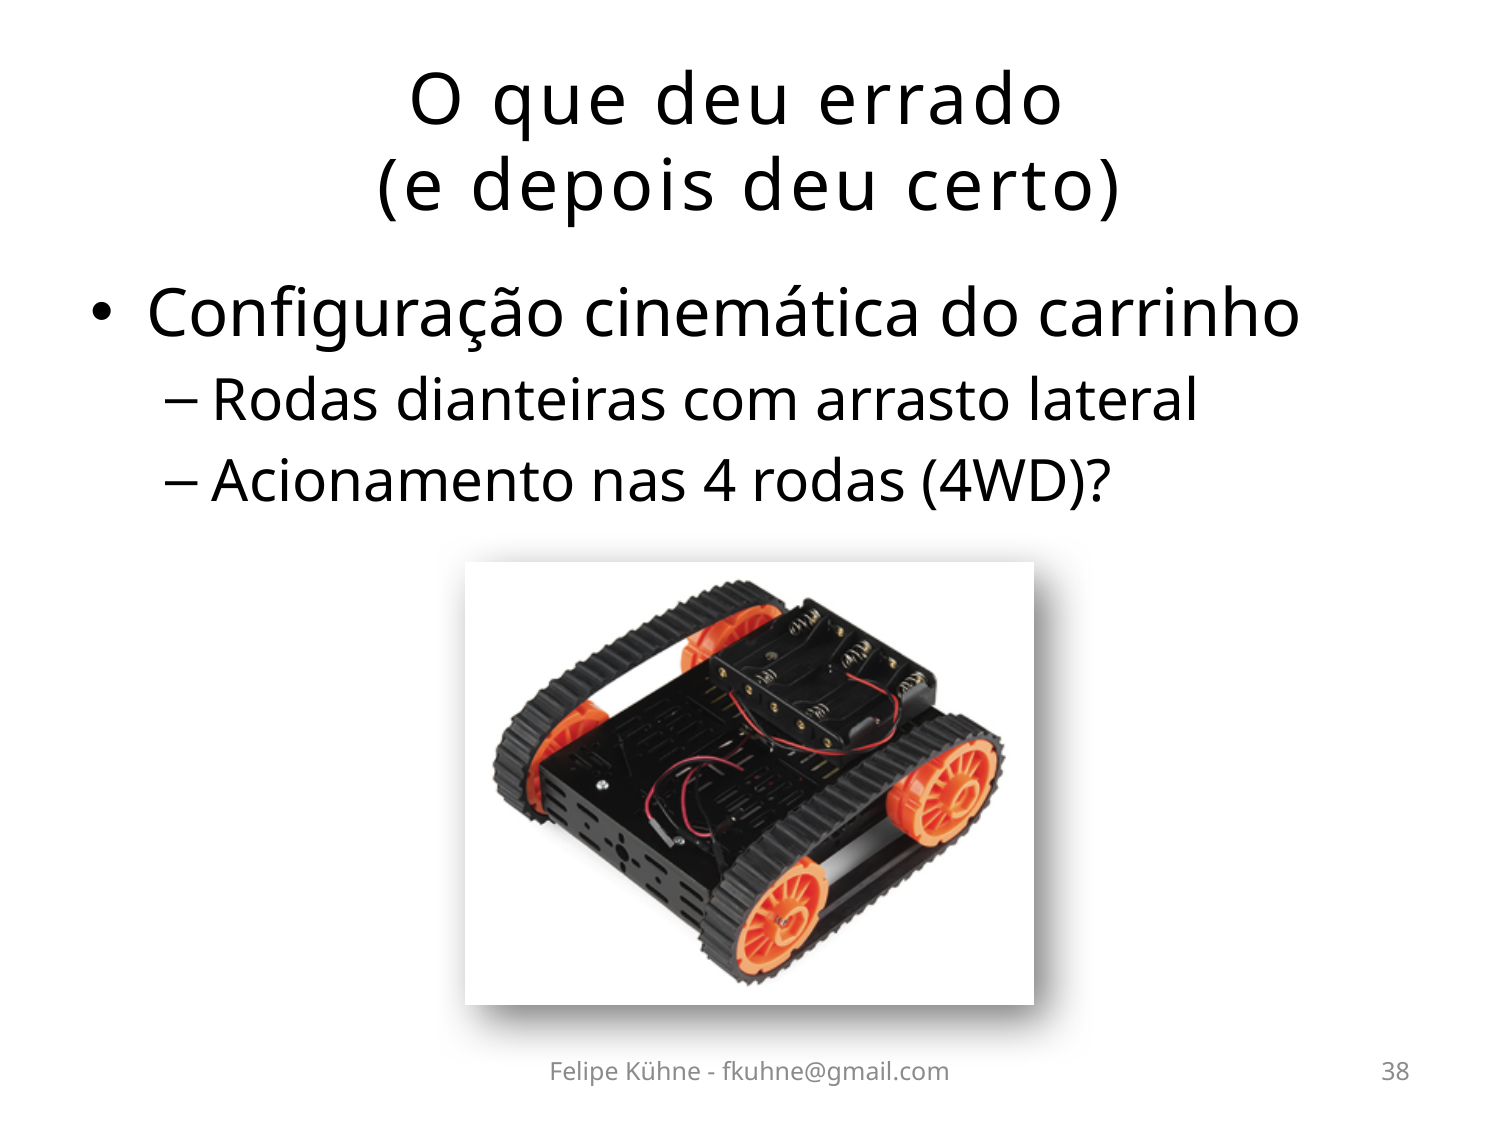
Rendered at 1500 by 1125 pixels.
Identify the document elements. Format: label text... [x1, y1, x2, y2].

picture [465, 562, 1035, 1006]
footer Felipe Kühne - fkuhne@gmail.com [512, 1053, 988, 1103]
slide_number 38 [1074, 1042, 1425, 1103]
list Configuração cinemática do carrinho Rodas dianteiras com arrasto lateral Acionamento nas 4 rodas (4WD)? [75, 262, 1425, 1005]
title O que deu errado (e depois deu certo) [75, 45, 1425, 233]
